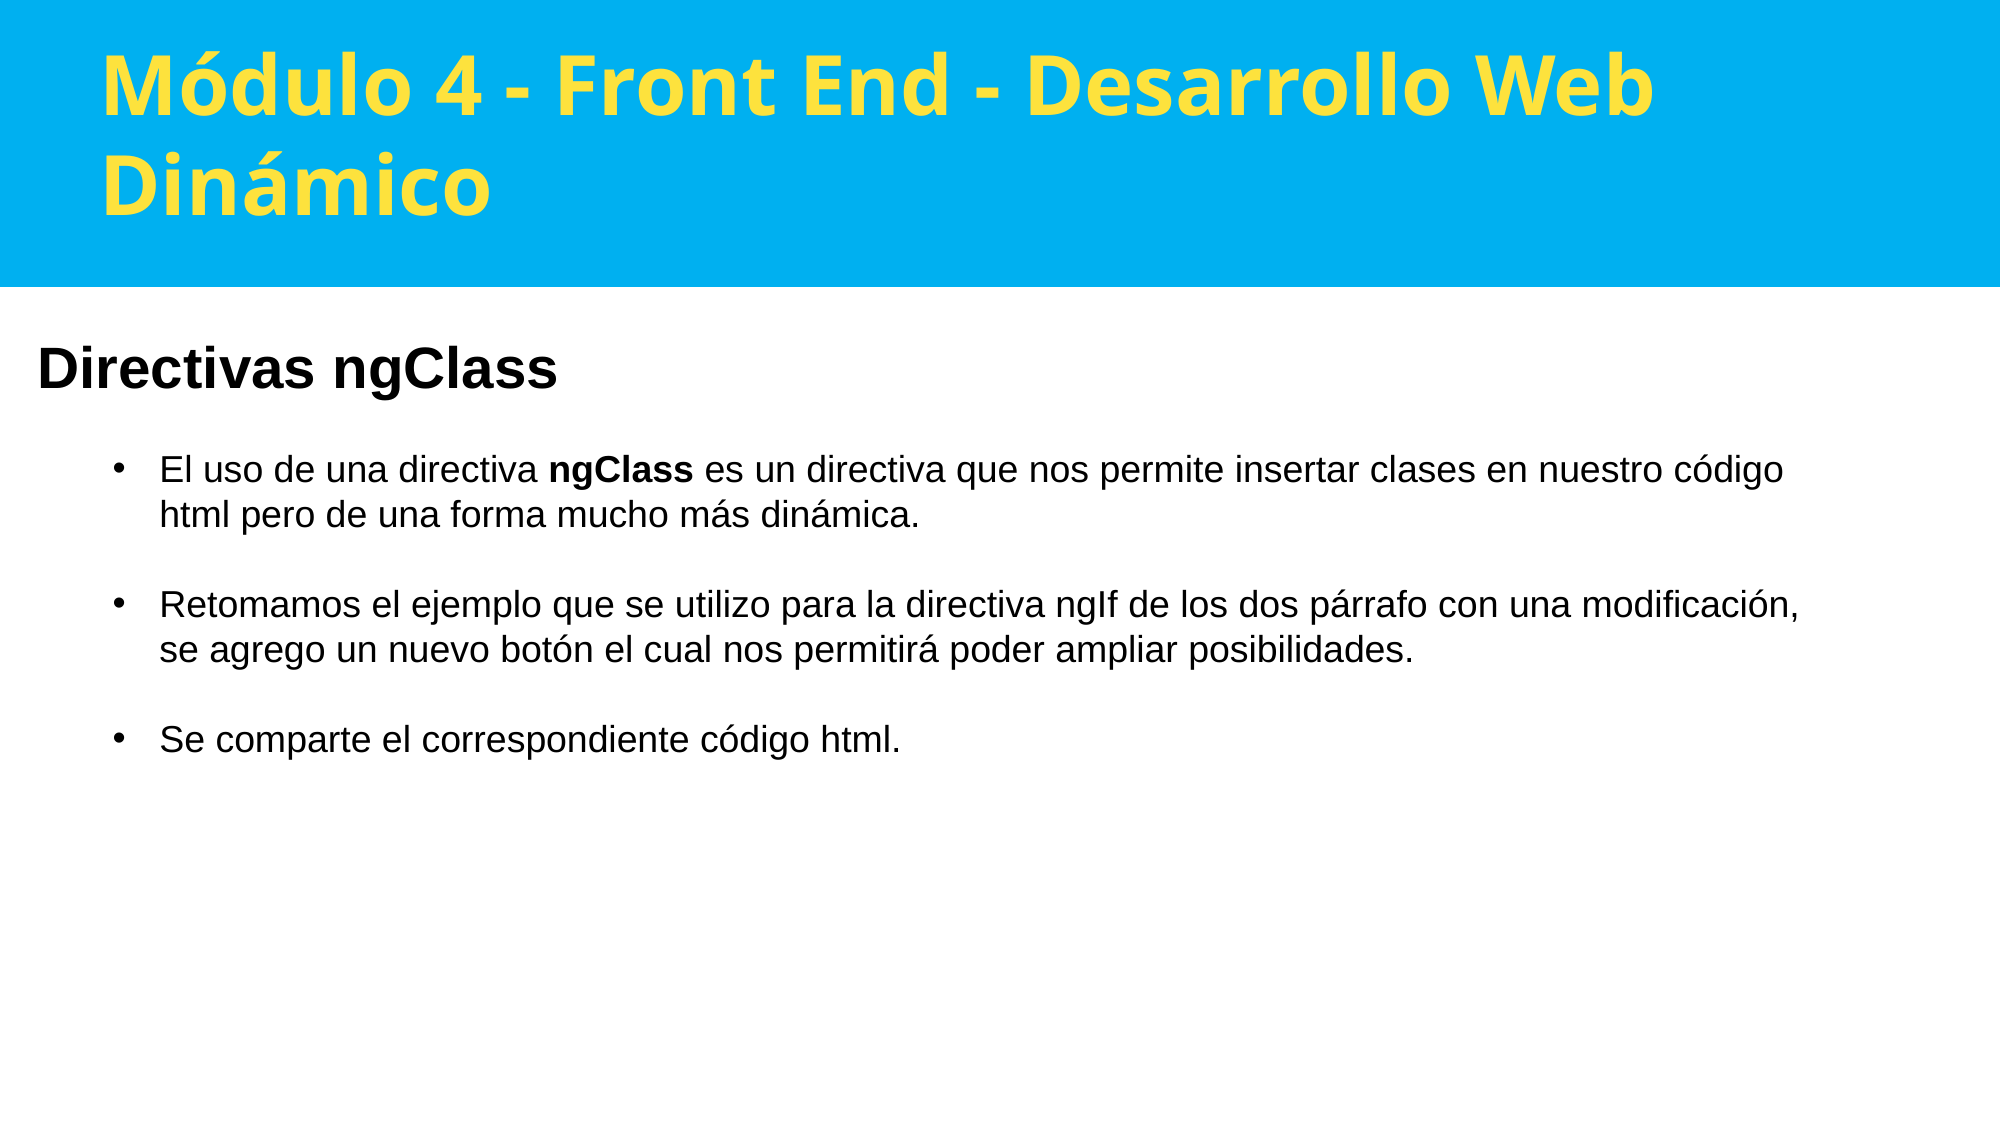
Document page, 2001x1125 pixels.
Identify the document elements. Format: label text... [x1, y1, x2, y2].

text_box Directivas ngClass El uso de una directiva ngClass es un directiva que nos permite insertar clases en nuestro código html pero de una forma mucho más dinámica. Retomamos el ejemplo que se utilizo para la directiva ngIf de los dos párrafo con una modificación, se agrego un nuevo botón el cual nos permitirá poder ampliar posibilidades. Se comparte el correspondiente código html. [17, 286, 1844, 804]
text_box [0, 0, 2000, 287]
text_box Módulo 4 - Front End - Desarrollo Web Dinámico [92, 24, 1901, 222]
